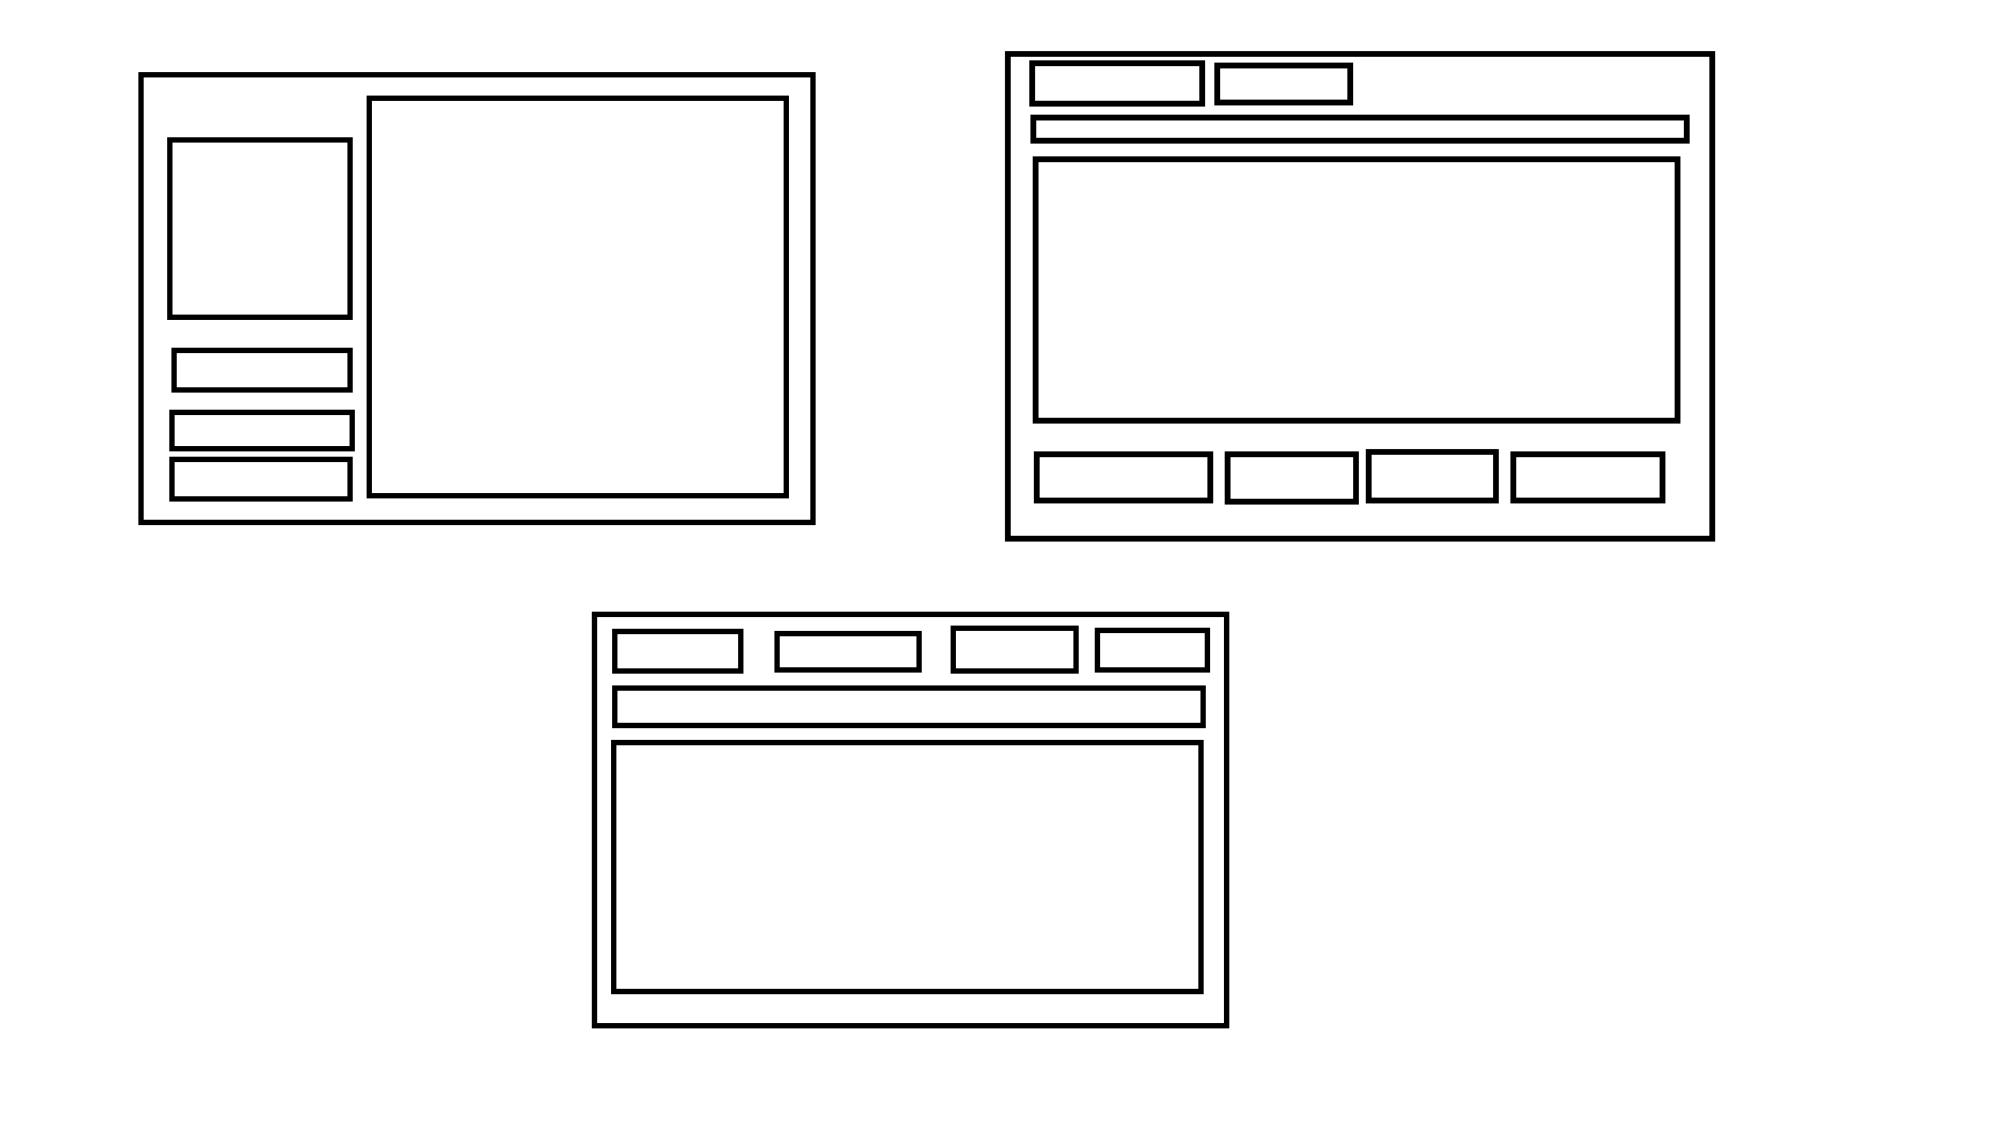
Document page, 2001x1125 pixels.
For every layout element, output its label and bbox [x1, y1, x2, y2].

picture [52, 28, 1854, 1100]
